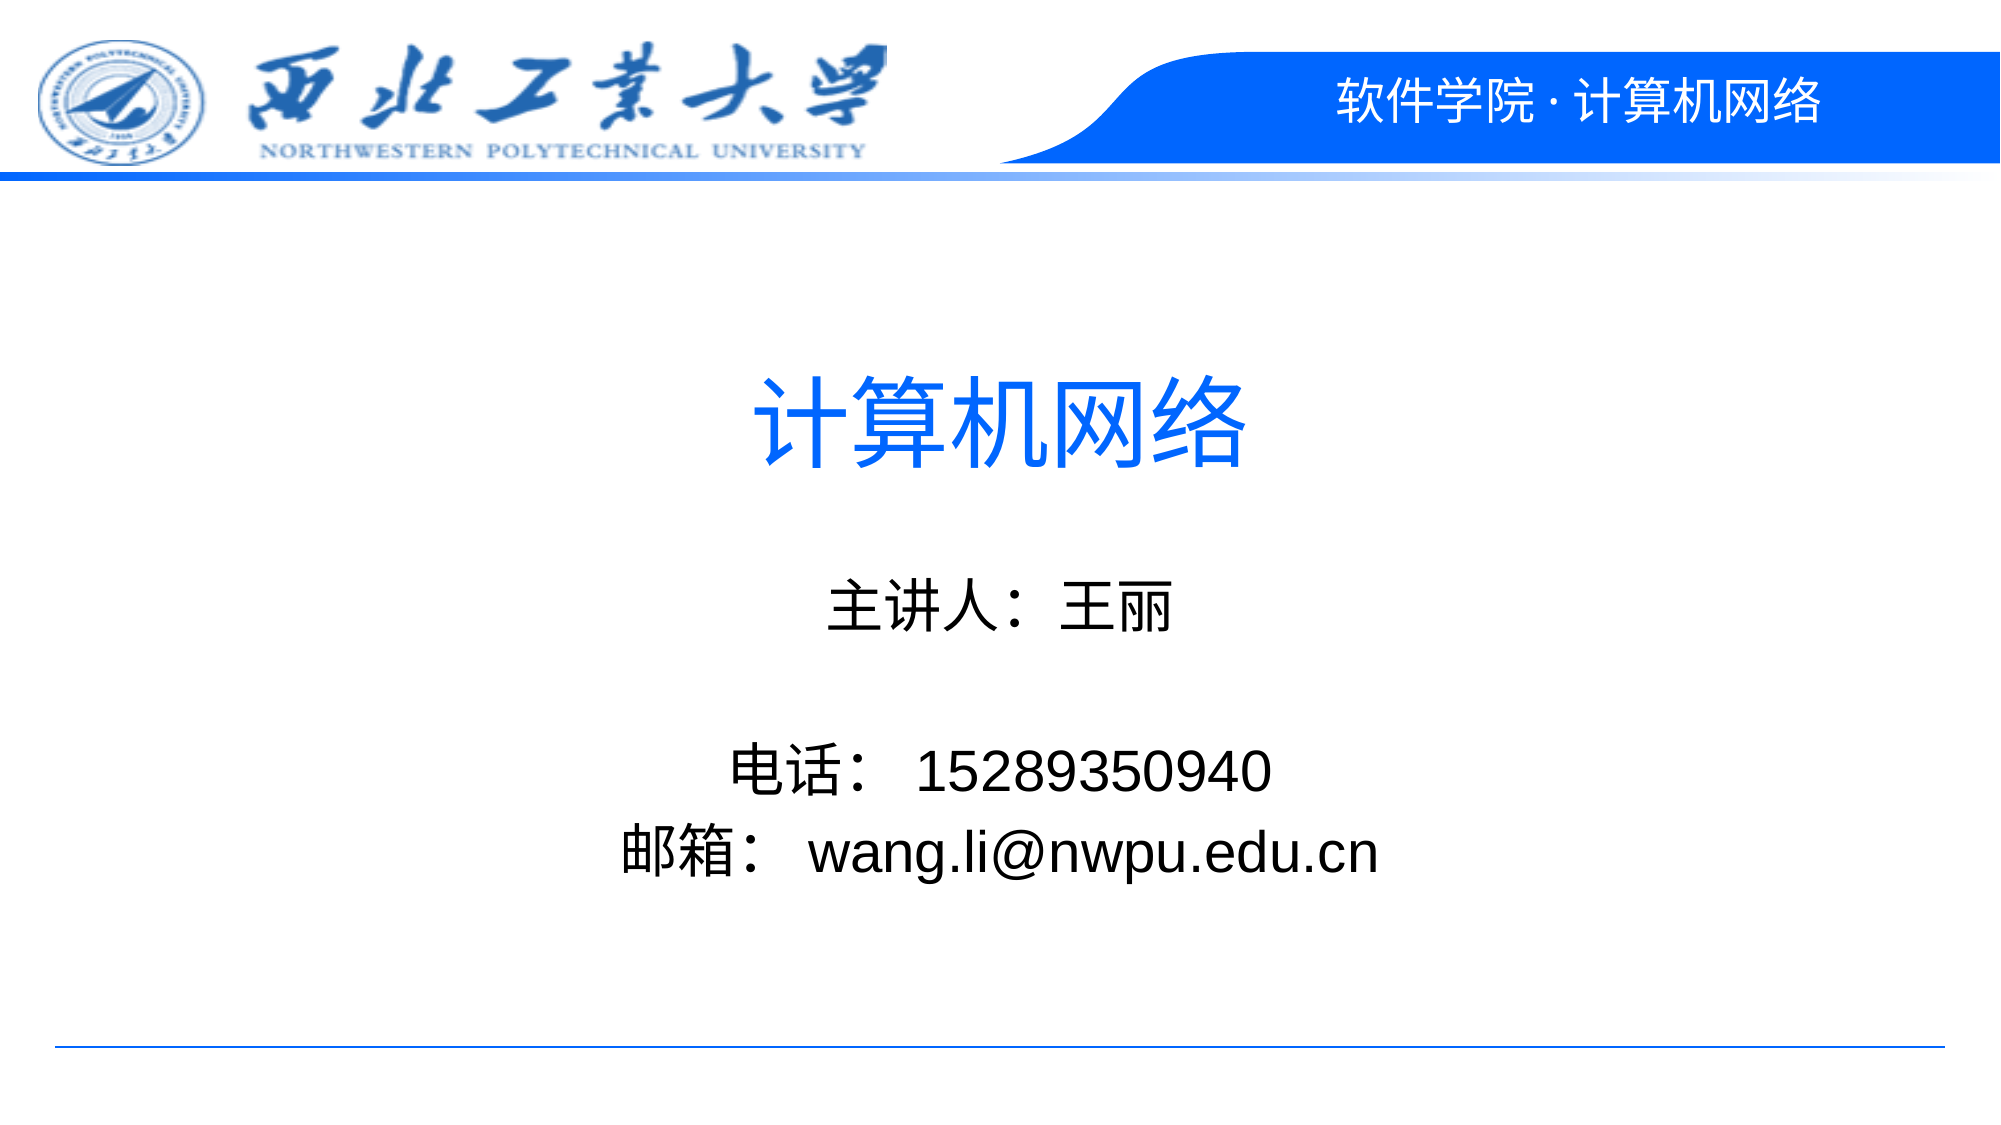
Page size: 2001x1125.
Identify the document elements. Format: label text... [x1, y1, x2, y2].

subtitle 主讲人：王丽 电话：15289350940 邮箱：wang.li@nwpu.edu.cn [474, 561, 1526, 913]
title 计算机网络 [149, 299, 1851, 542]
picture [38, 40, 887, 166]
